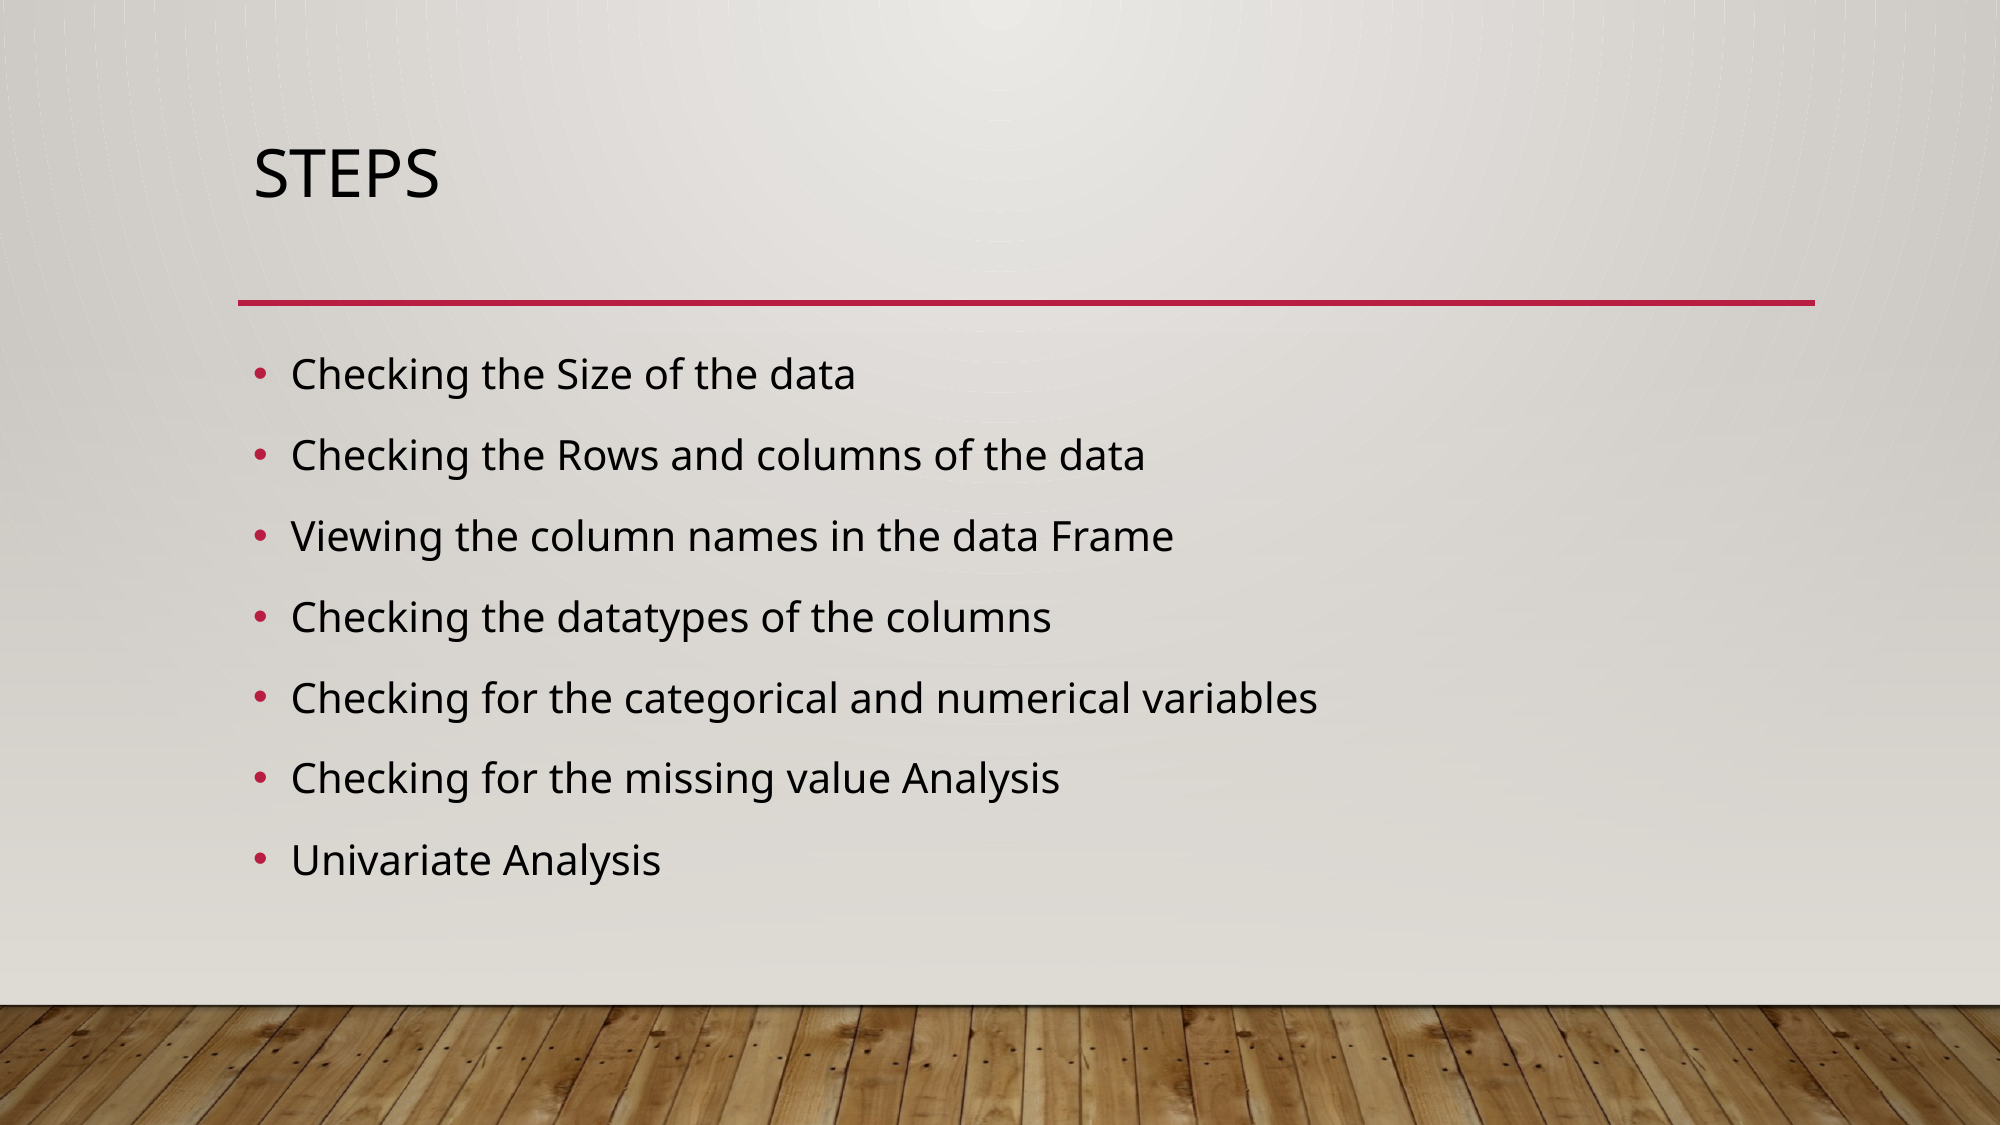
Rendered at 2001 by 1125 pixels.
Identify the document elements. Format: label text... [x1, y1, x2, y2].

picture [0, 1005, 2000, 1125]
list Checking the Size of the data Checking the Rows and columns of the data Viewing the column names in the data Frame Checking the datatypes of the columns Checking for the categorical and numerical variables Checking for the missing value Analysis Univariate Analysis [238, 330, 1814, 897]
title Steps [238, 131, 1814, 305]
